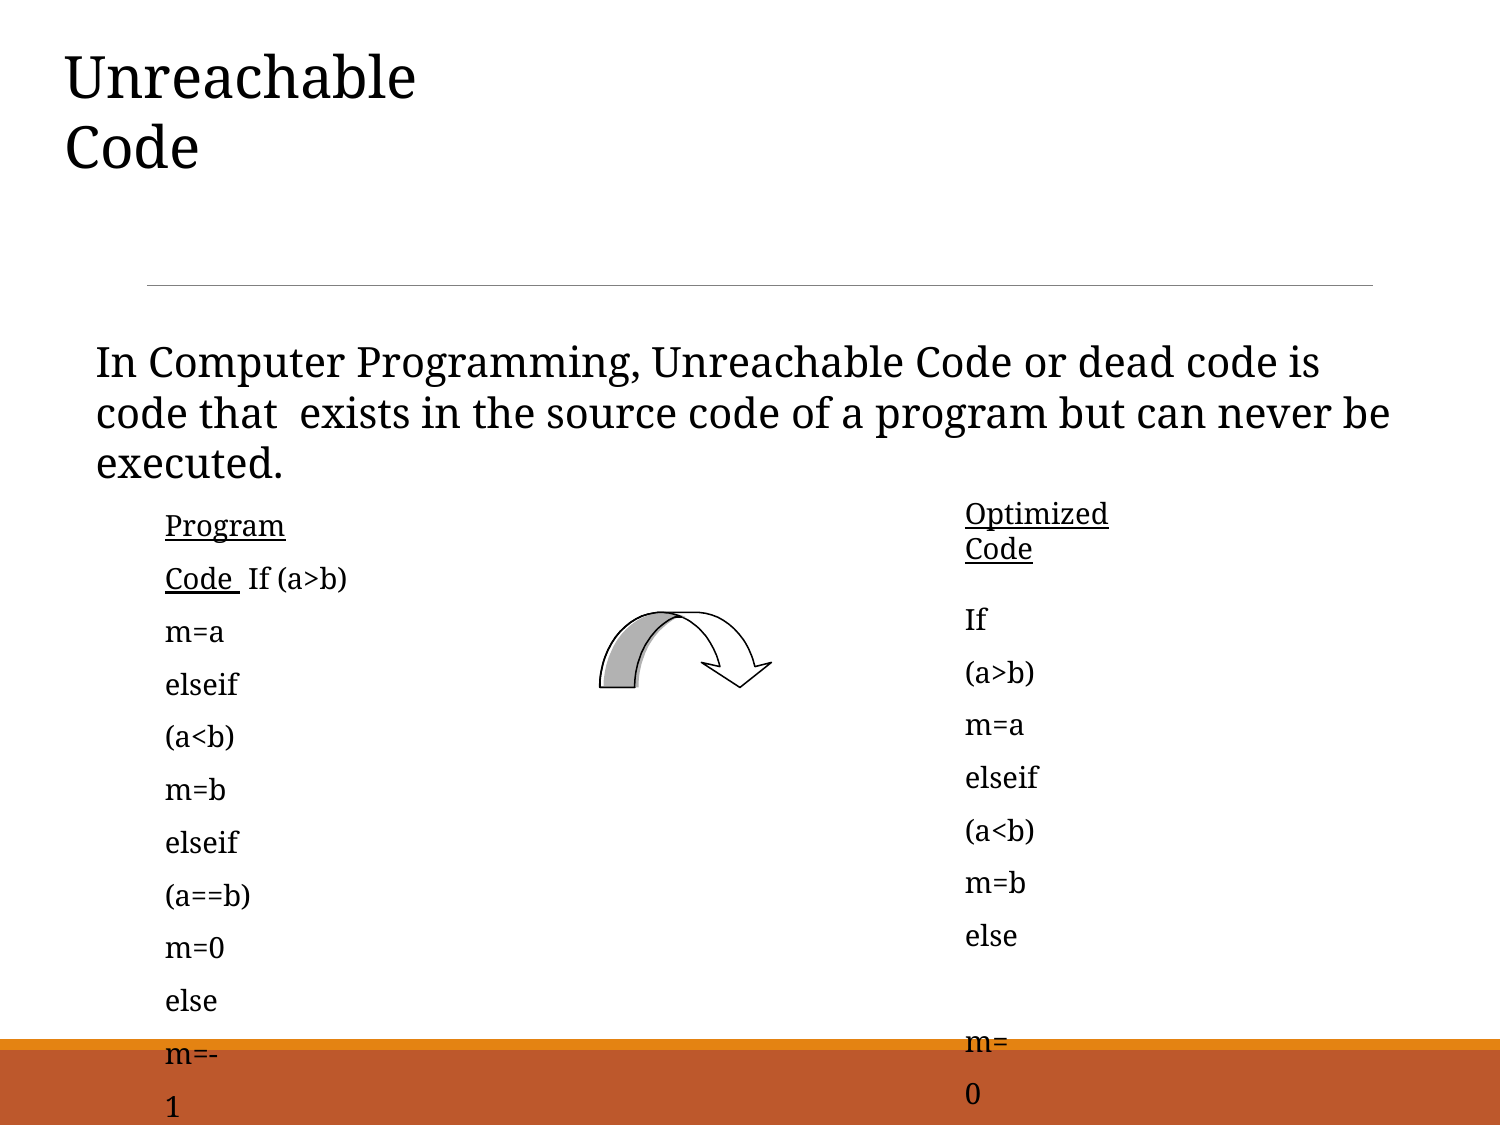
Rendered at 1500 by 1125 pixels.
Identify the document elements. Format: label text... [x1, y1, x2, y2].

text_box In Computer Programming, Unreachable Code or dead code is code that exists in the source code of a program but can never be executed. [93, 334, 1407, 487]
text_box [673, 612, 772, 688]
text_box If (a>b) m=a elseif (a<b) m=b else m=0 [962, 581, 1108, 1111]
text_box [635, 618, 677, 688]
title Unreachable Code [62, 0, 533, 180]
text_box [599, 612, 682, 688]
text_box Program Code If (a>b) m=a elseif (a<b) m=b elseif (a==b) m=0 else m=-1 [162, 487, 349, 1123]
text_box Optimized Code [962, 493, 1176, 566]
